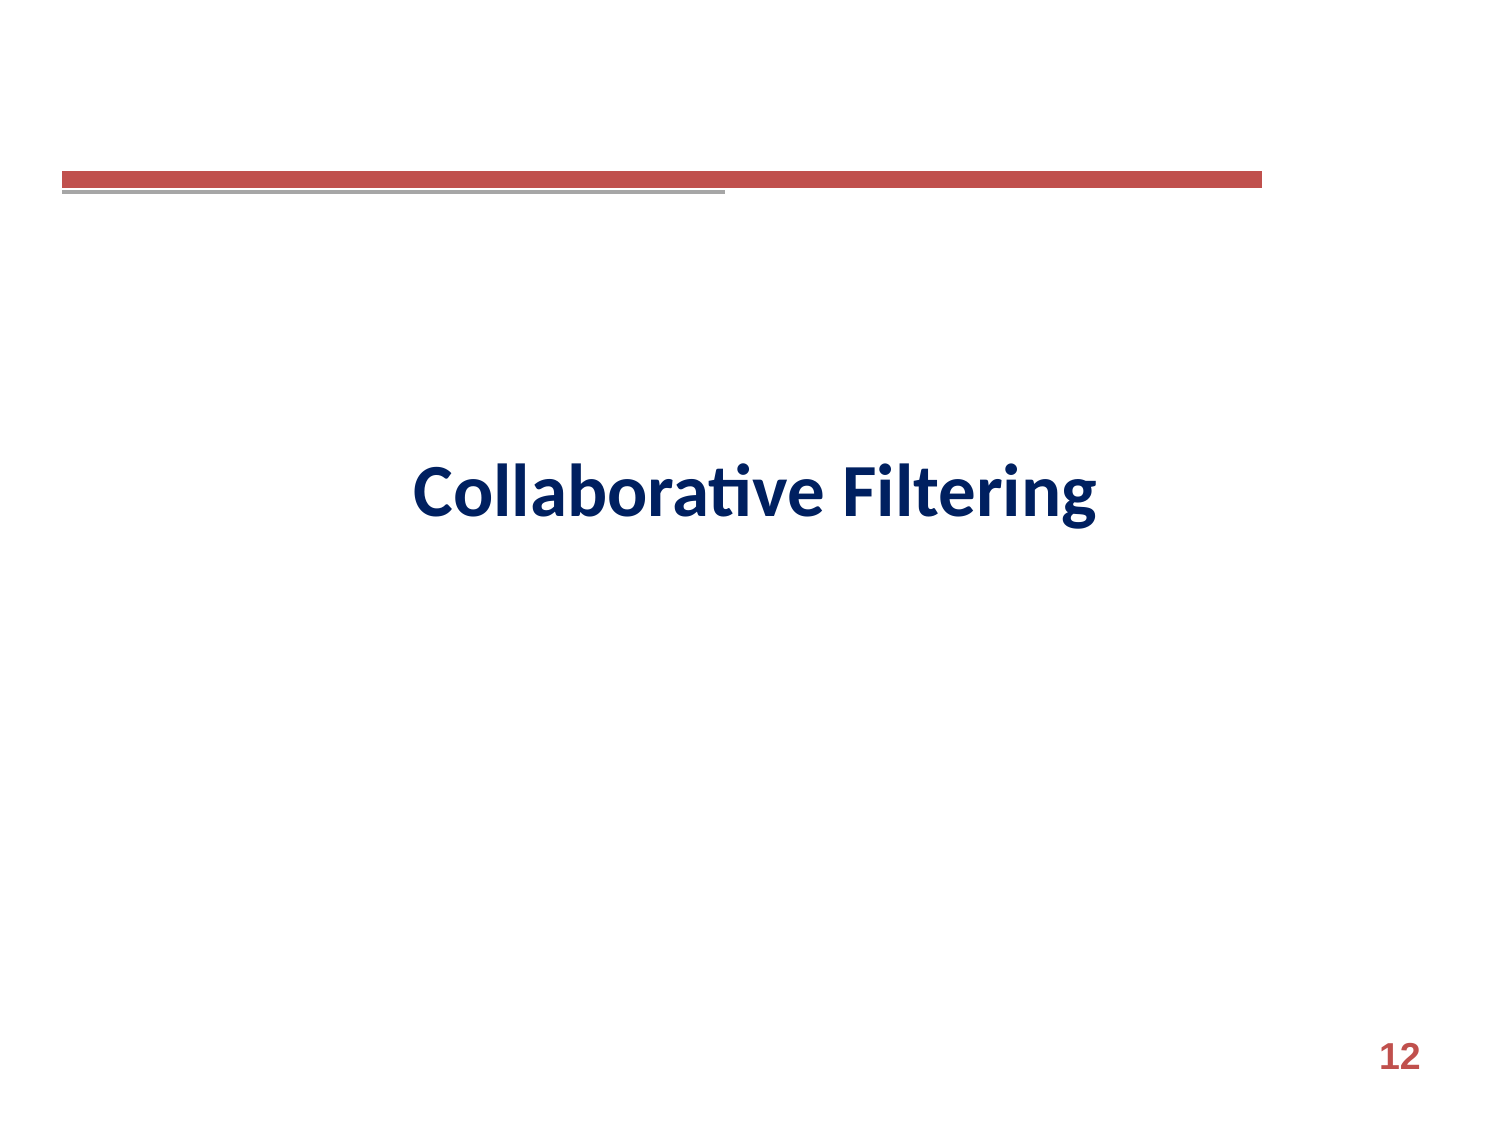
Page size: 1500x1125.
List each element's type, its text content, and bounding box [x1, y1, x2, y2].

text_box Collaborative Filtering [210, 433, 1301, 539]
